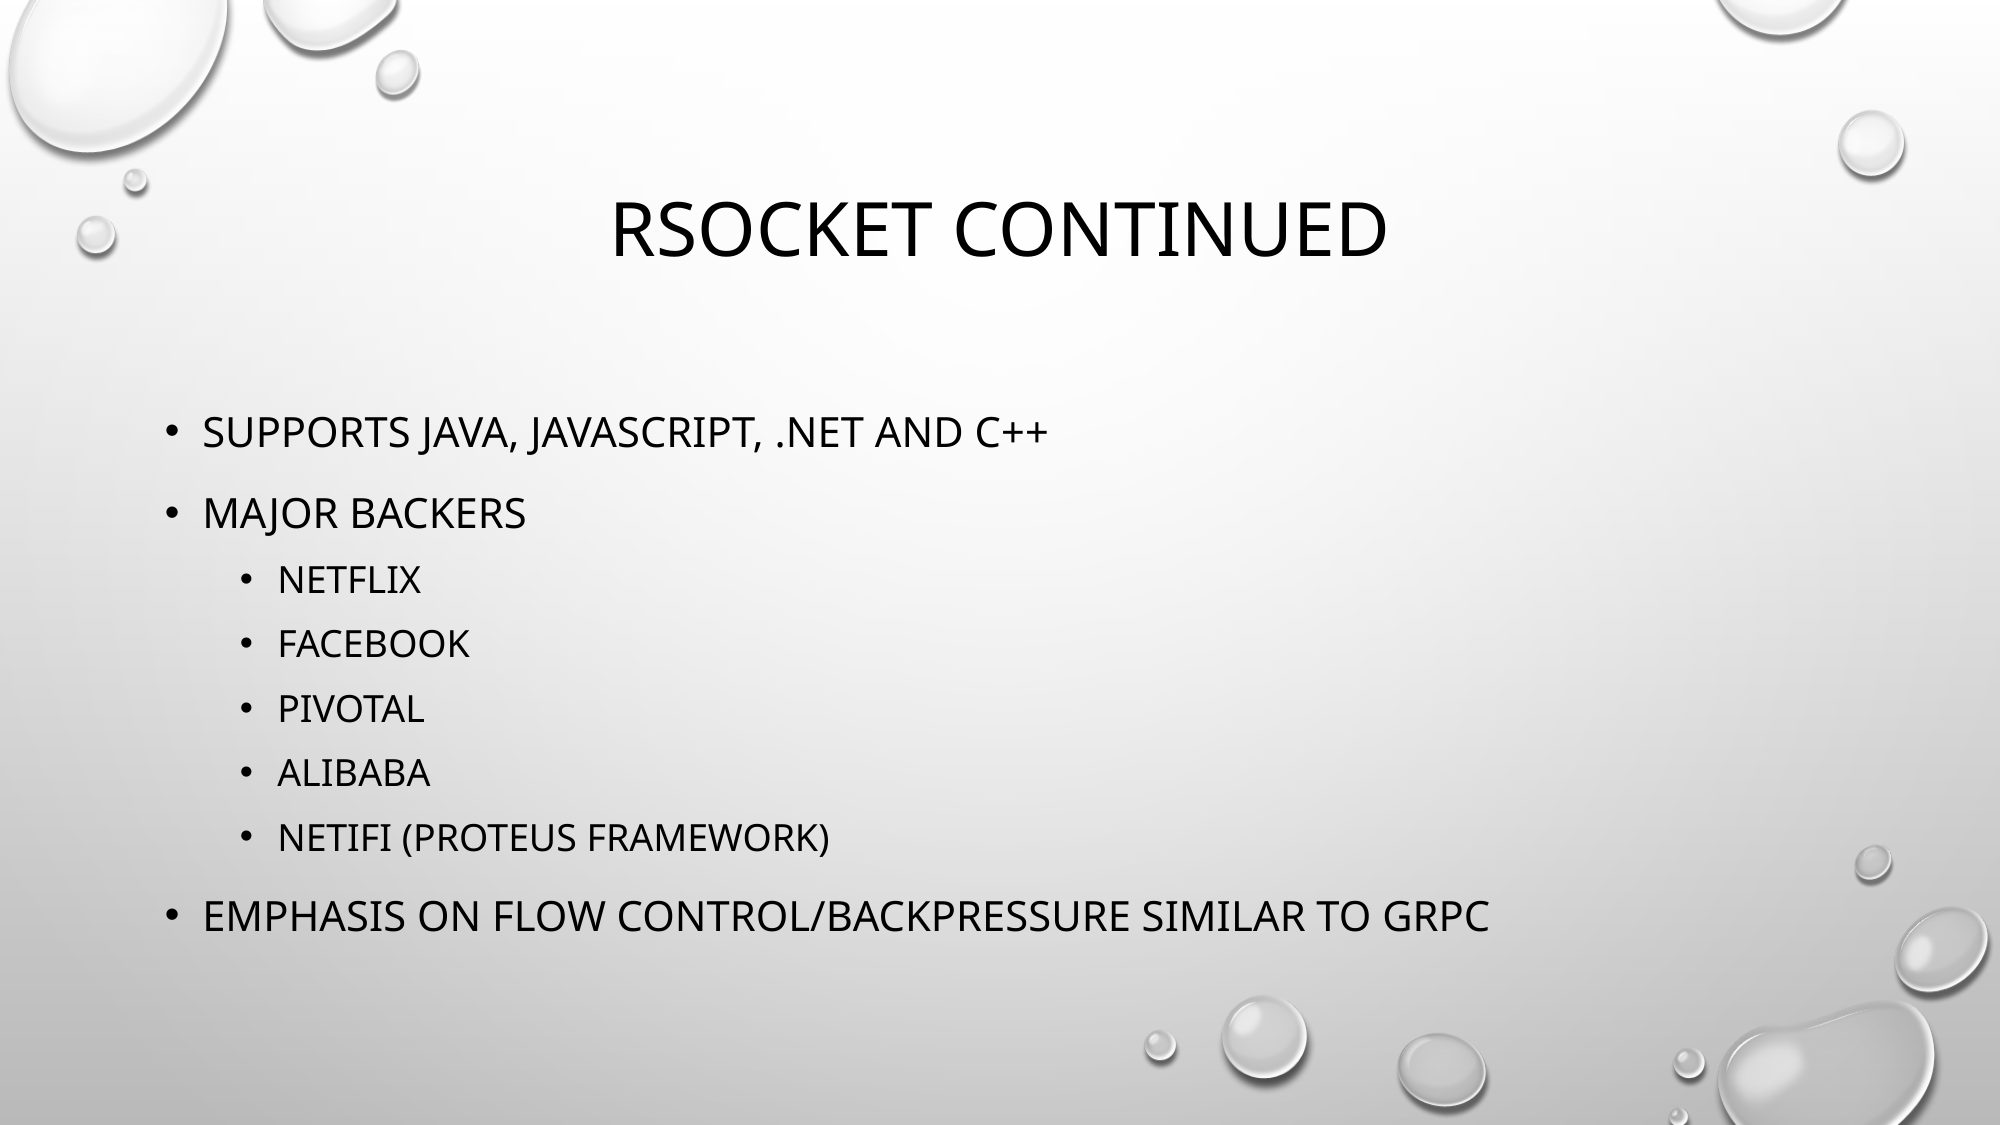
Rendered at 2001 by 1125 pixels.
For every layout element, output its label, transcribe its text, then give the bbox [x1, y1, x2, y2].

list Supports java, javascript, .net and c++ Major backers Netflix Facebook Pivotal Alibaba Netifi (proteus framework) Emphasis on flow control/backpressure similar to grpc [149, 388, 1850, 950]
picture [0, 0, 2000, 1125]
title Rsocket continued [149, 101, 1851, 364]
